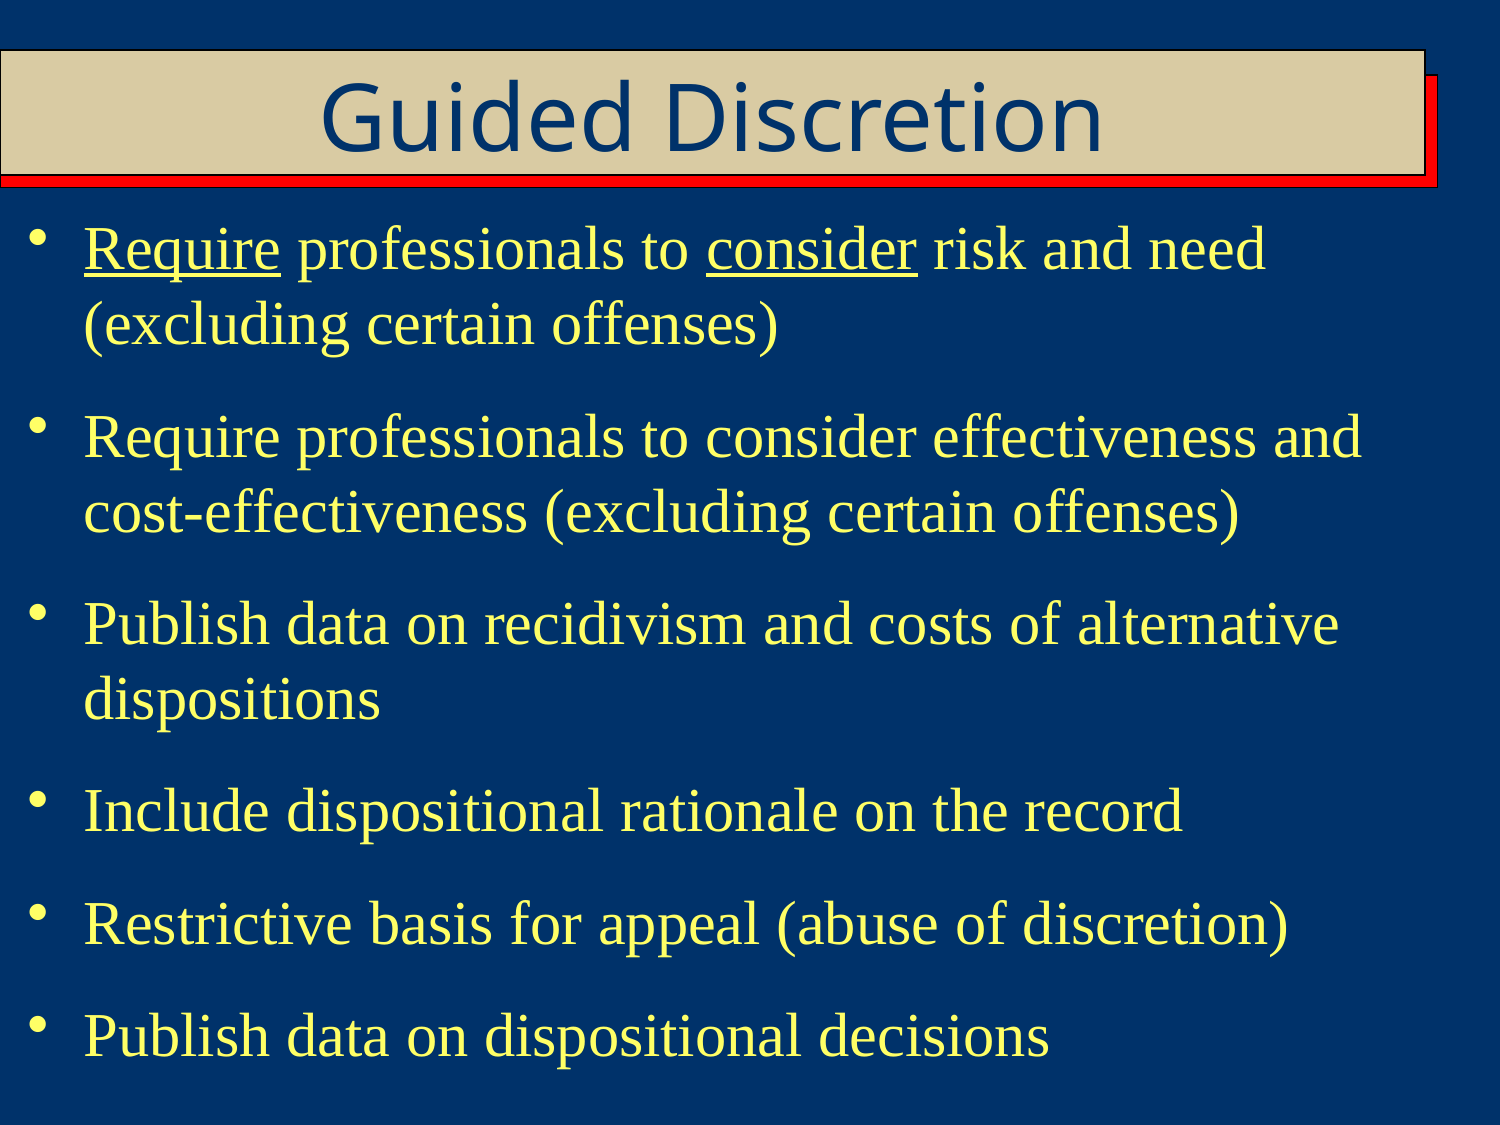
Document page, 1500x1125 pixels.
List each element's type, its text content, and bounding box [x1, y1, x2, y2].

text_box Guided Discretion [0, 50, 1438, 178]
text_box [0, 178, 1438, 188]
text_box Require professionals to consider risk and need (excluding certain offenses) Require professionals to consider effectiveness and cost-effectiveness (excluding certain offenses) Publish data on recidivism and costs of alternative dispositions Include dispositional rationale on the record Restrictive basis for appeal (abuse of discretion) Publish data on dispositional decisions [12, 199, 1500, 875]
